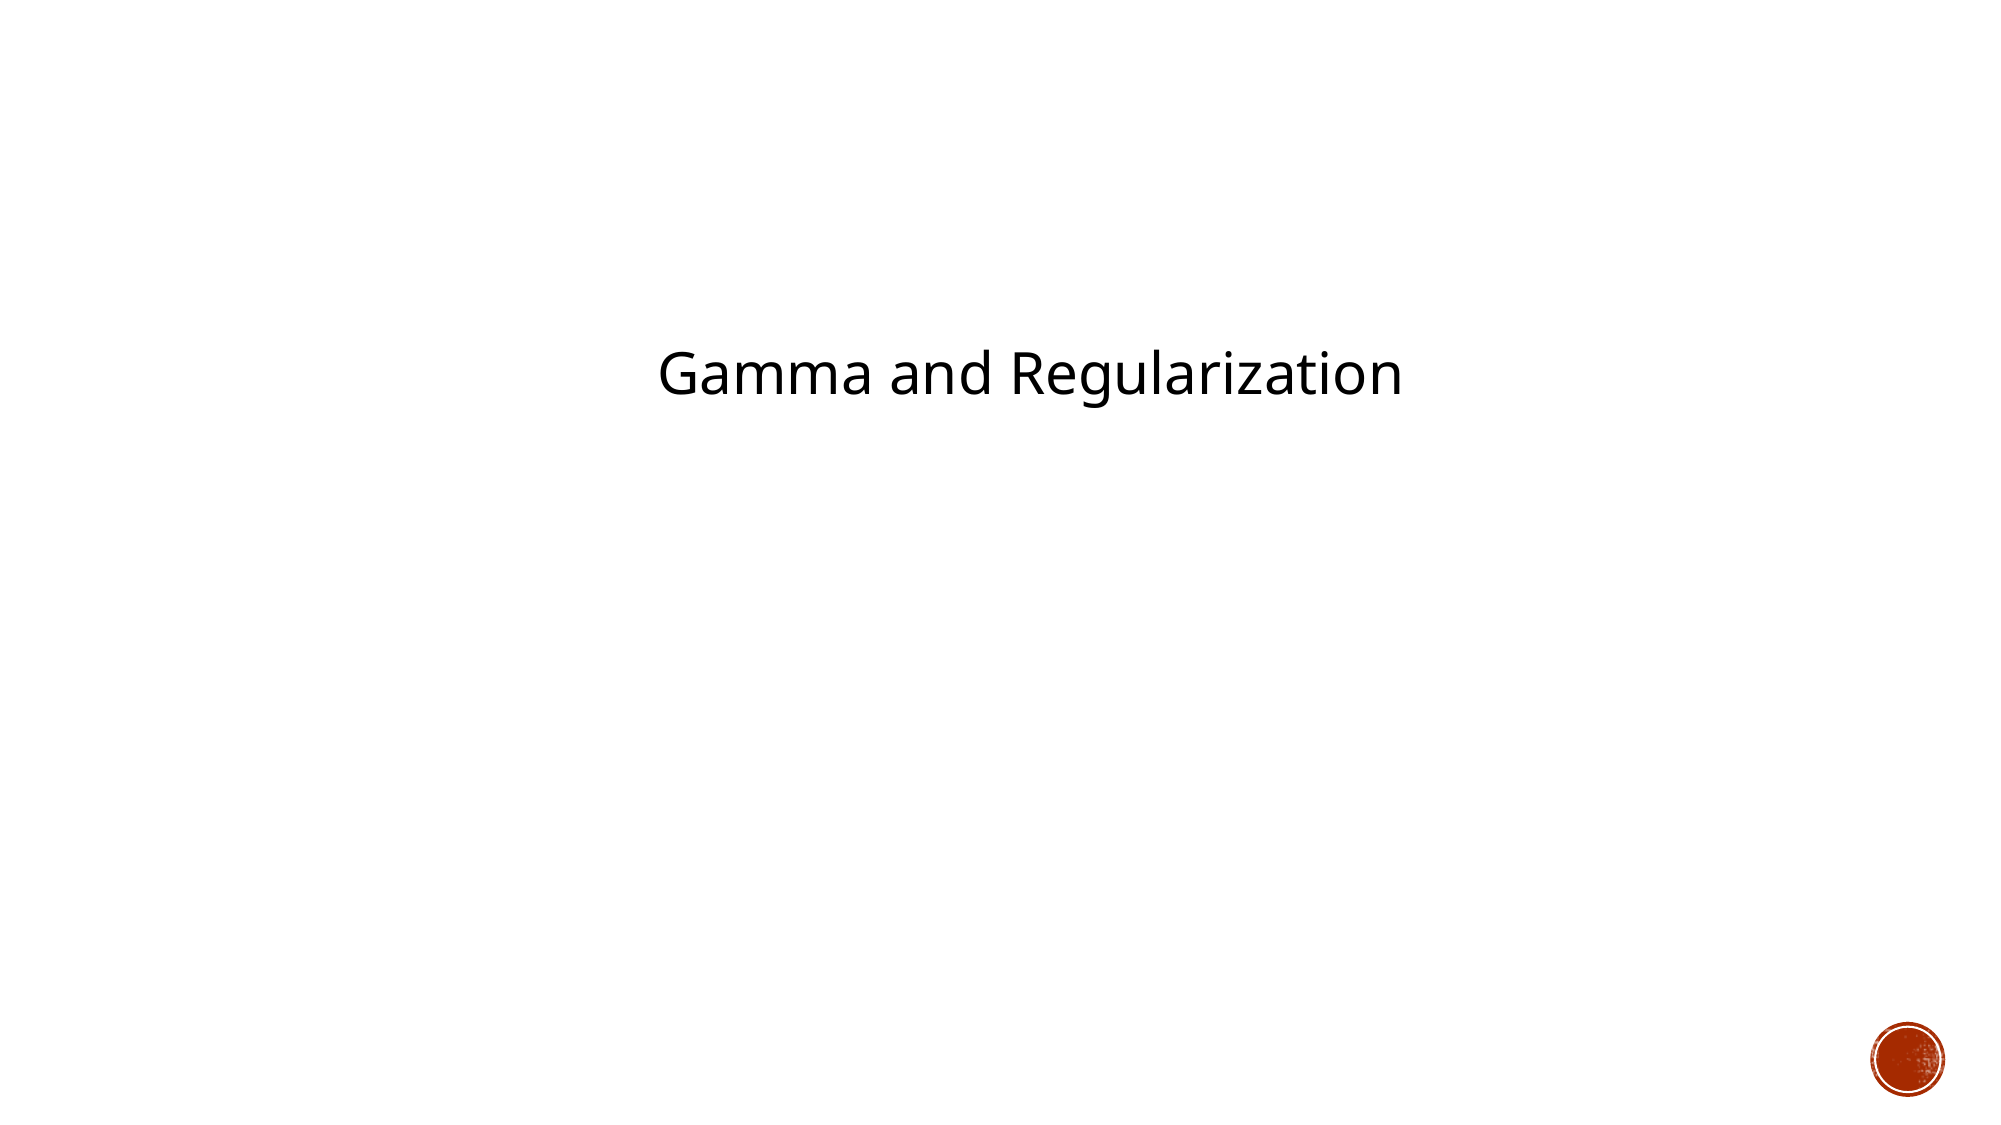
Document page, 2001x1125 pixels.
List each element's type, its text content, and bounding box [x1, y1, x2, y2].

text_box Gamma and Regularization [642, 328, 1420, 414]
